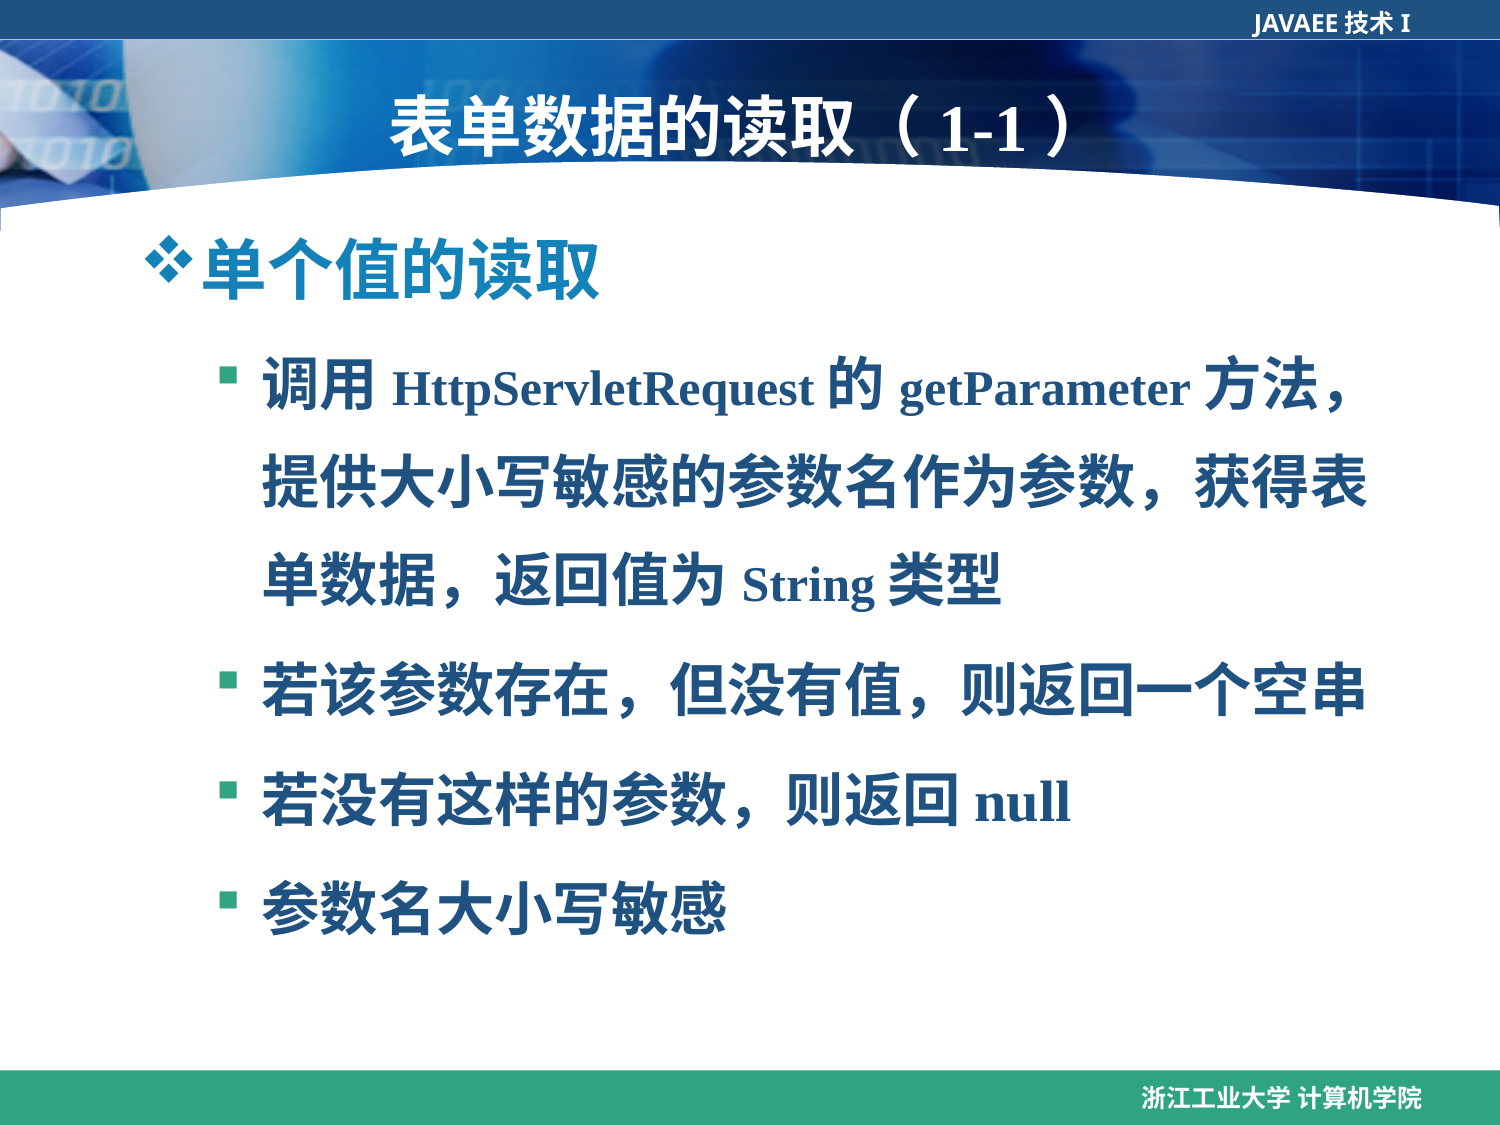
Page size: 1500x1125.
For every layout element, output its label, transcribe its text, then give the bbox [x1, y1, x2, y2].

title 表单数据的读取（1-1） [112, 62, 1388, 188]
list 单个值的读取 调用HttpServletRequest的getParameter方法，提供大小写敏感的参数名作为参数，获得表单数据，返回值为String类型 若该参数存在，但没有值，则返回一个空串 若没有这样的参数，则返回null 参数名大小写敏感 [124, 212, 1401, 977]
picture [0, 40, 1500, 208]
